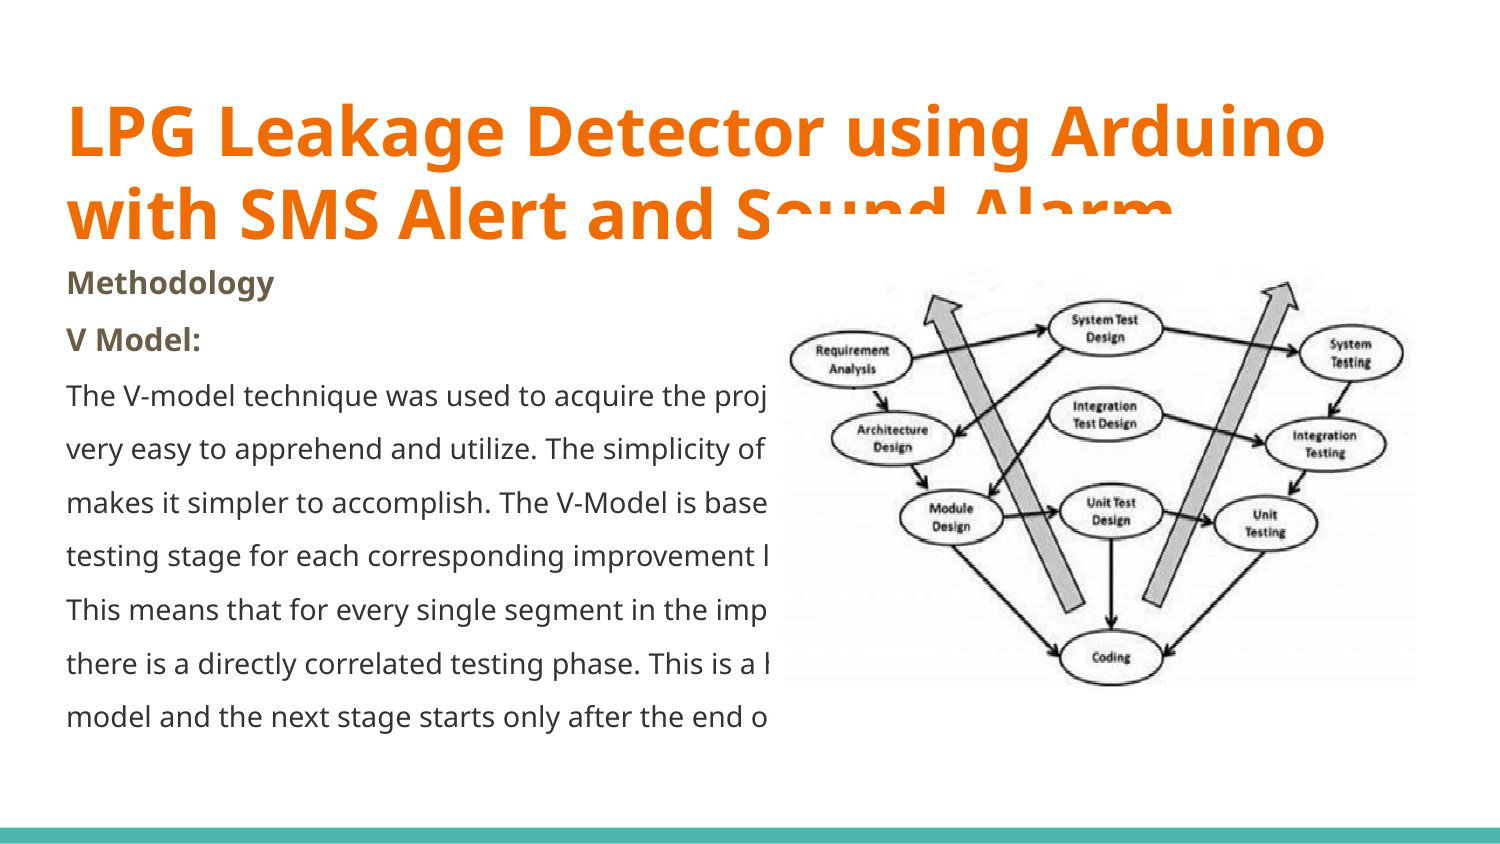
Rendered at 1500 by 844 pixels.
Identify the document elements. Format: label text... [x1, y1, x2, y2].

list Methodology V Model: The V-model technique was used to acquire the project. This technique is very easy to apprehend and utilize. The simplicity of this technique also makes it simpler to accomplish. The V-Model is based on the relationship of a testing stage for each corresponding improvement level. This means that for every single segment in the improvement drive, there is a directly correlated testing phase. This is a highly-restricted model and the next stage starts only after the end of the previous phase. [51, 242, 1449, 750]
title LPG Leakage Detector using Arduino with SMS Alert and Sound Alarm [51, 72, 1469, 269]
picture [769, 214, 1425, 735]
